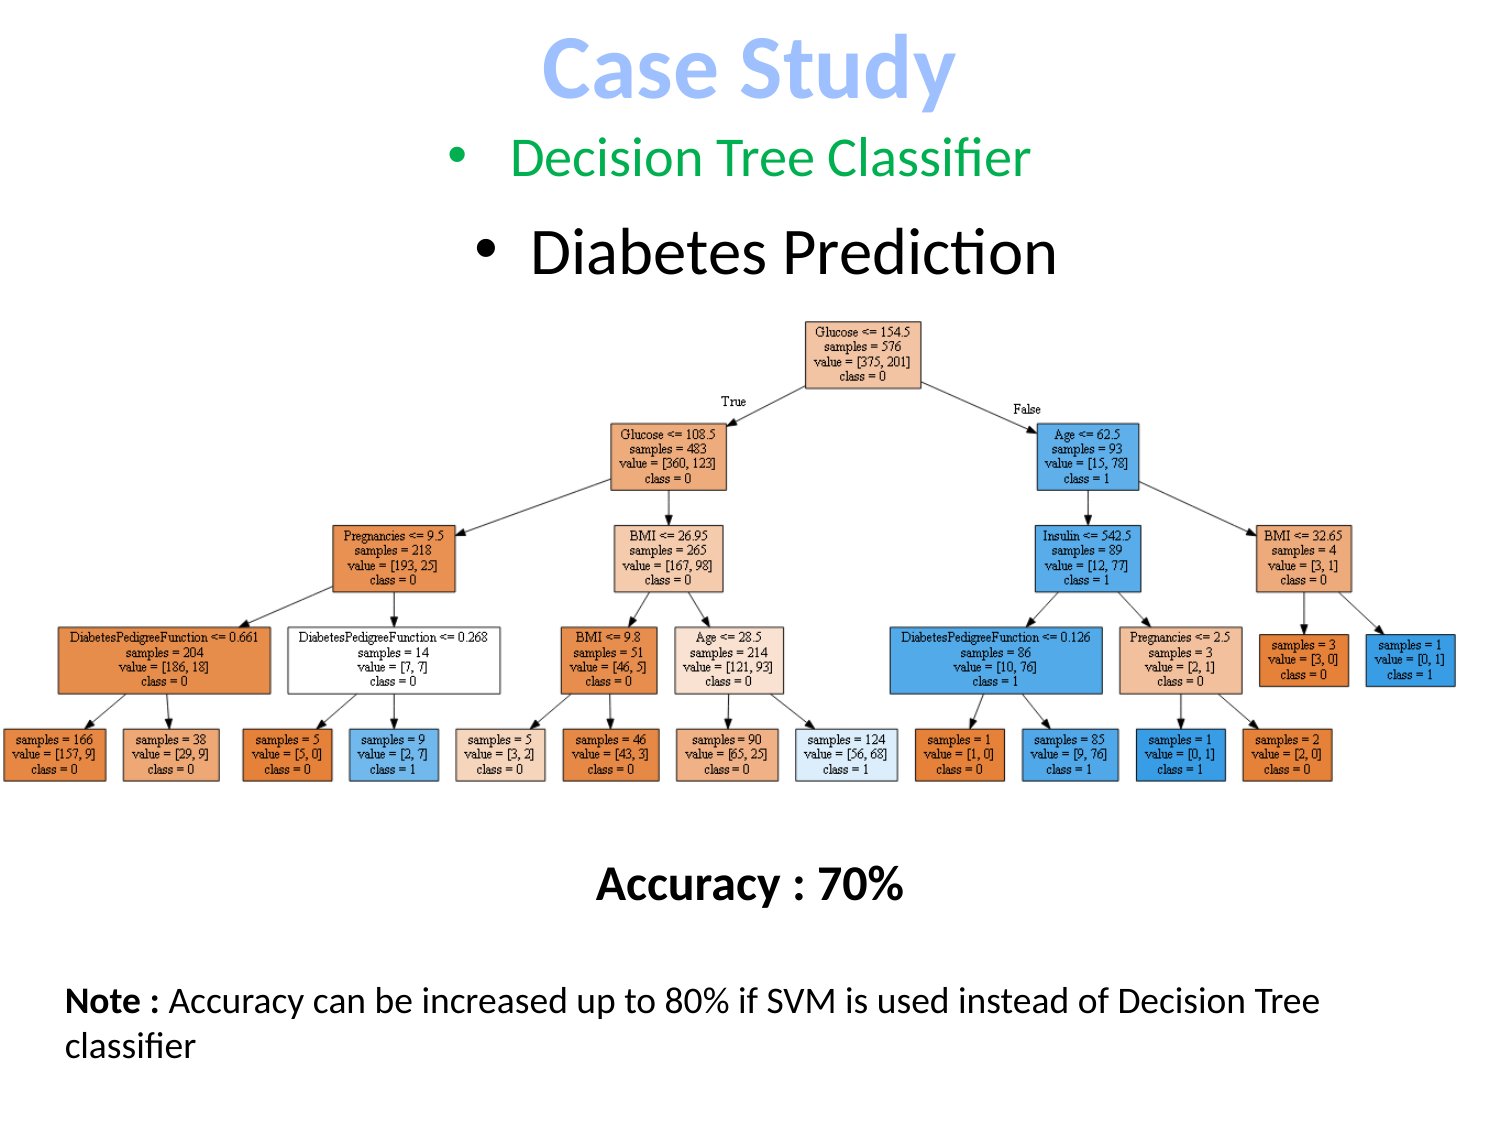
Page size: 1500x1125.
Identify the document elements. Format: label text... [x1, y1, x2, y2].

text_box Decision Tree Classifier [412, 112, 1076, 250]
text_box Note : Accuracy can be increased up to 80% if SVM is used instead of Decision Tree classifier [50, 968, 1425, 1074]
text_box Accuracy : 70% [418, 815, 1082, 968]
picture [0, 318, 1500, 807]
text_box Case Study [74, 0, 1425, 188]
text_box Diabetes Prediction [95, 200, 1438, 300]
